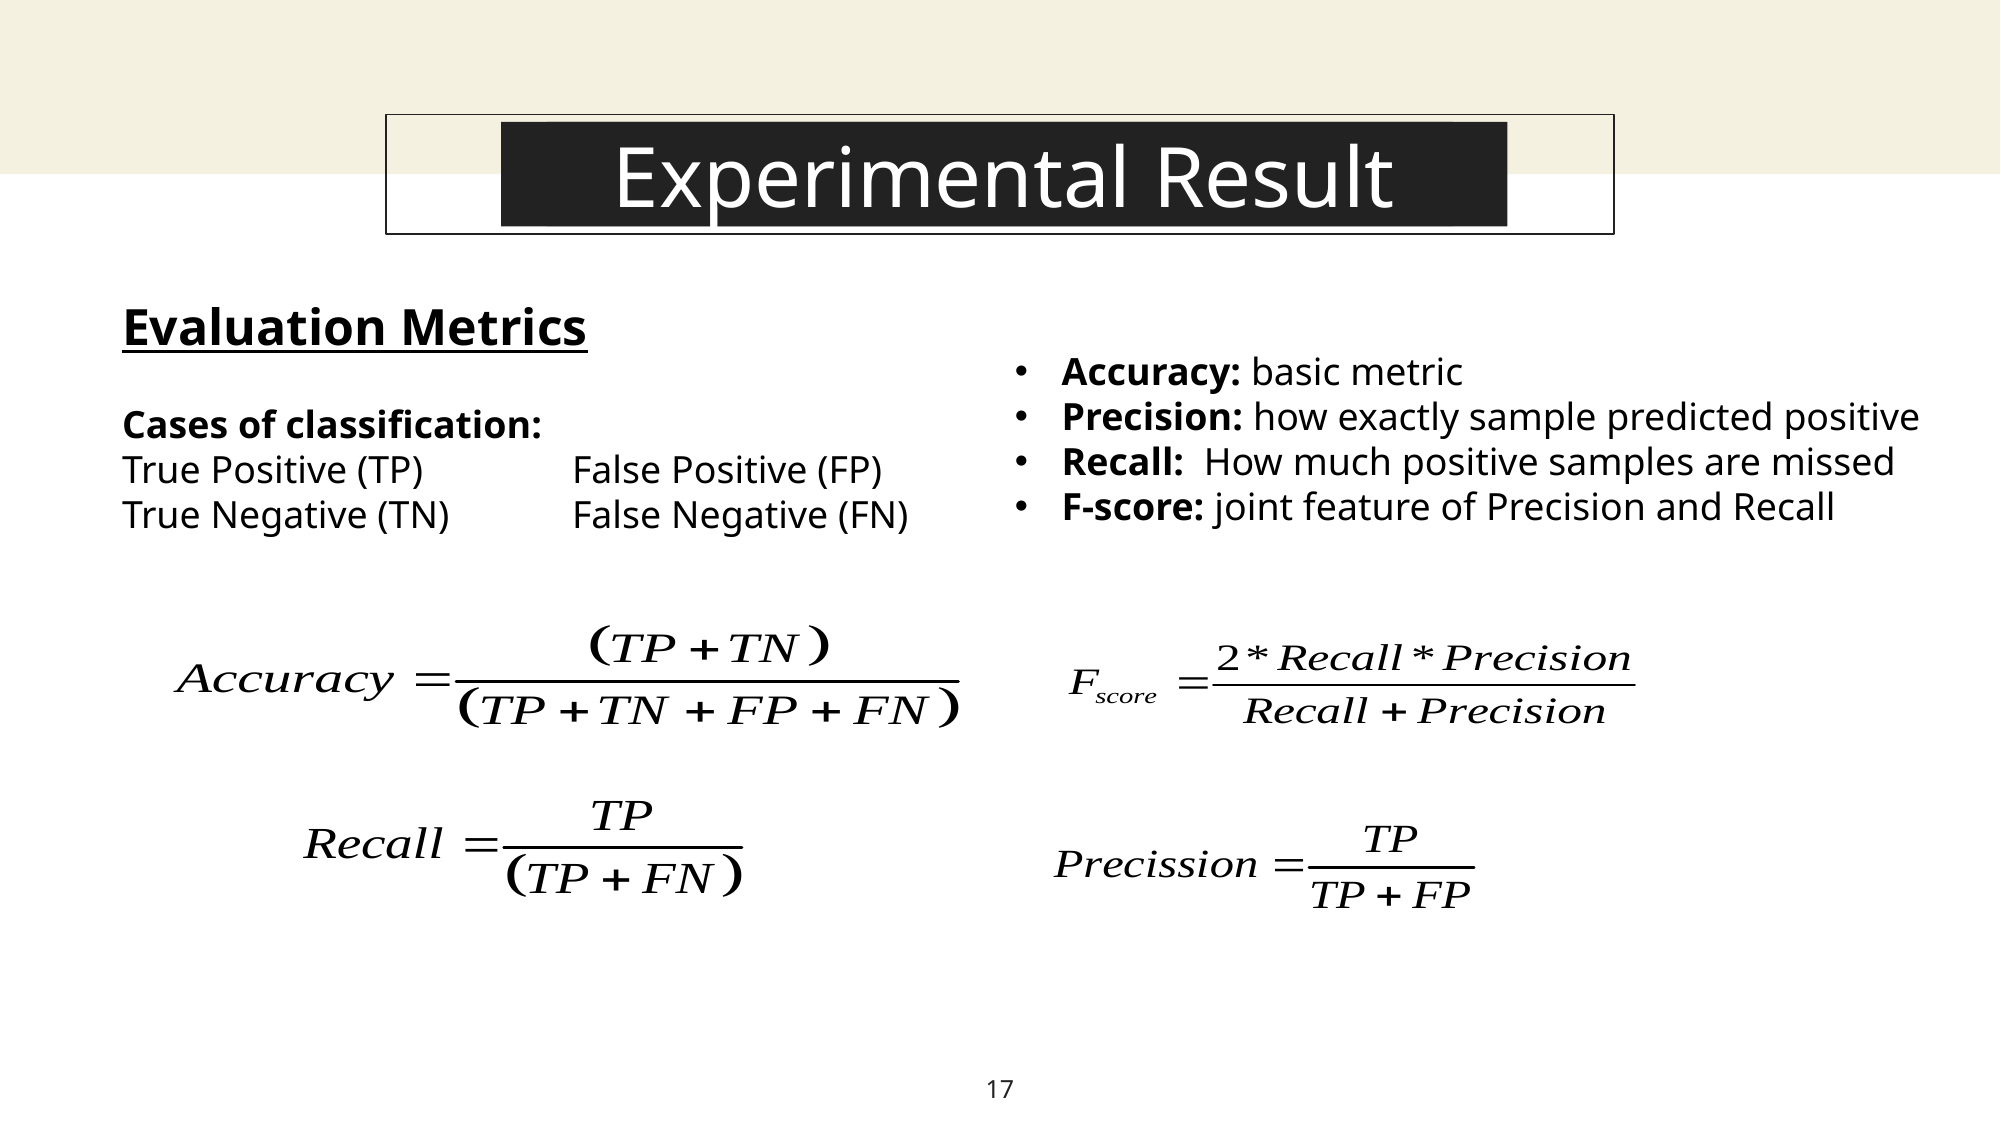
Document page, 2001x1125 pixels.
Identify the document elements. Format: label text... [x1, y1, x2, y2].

text_box Accuracy: basic metric Precision: how exactly sample predicted positive Recall: How much positive samples are missed F-score: joint feature of Precision and Recall [999, 340, 2000, 536]
text_box Evaluation Metrics Cases of classification: True Positive (TP) False Positive (FP) True Negative (TN) False Negative (FN) [107, 288, 1108, 544]
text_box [163, 618, 972, 748]
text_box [293, 788, 754, 918]
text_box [1059, 634, 1646, 732]
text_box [1044, 813, 1487, 918]
slide_number 17 [954, 1058, 1045, 1125]
title Experimental Result [501, 121, 1508, 227]
